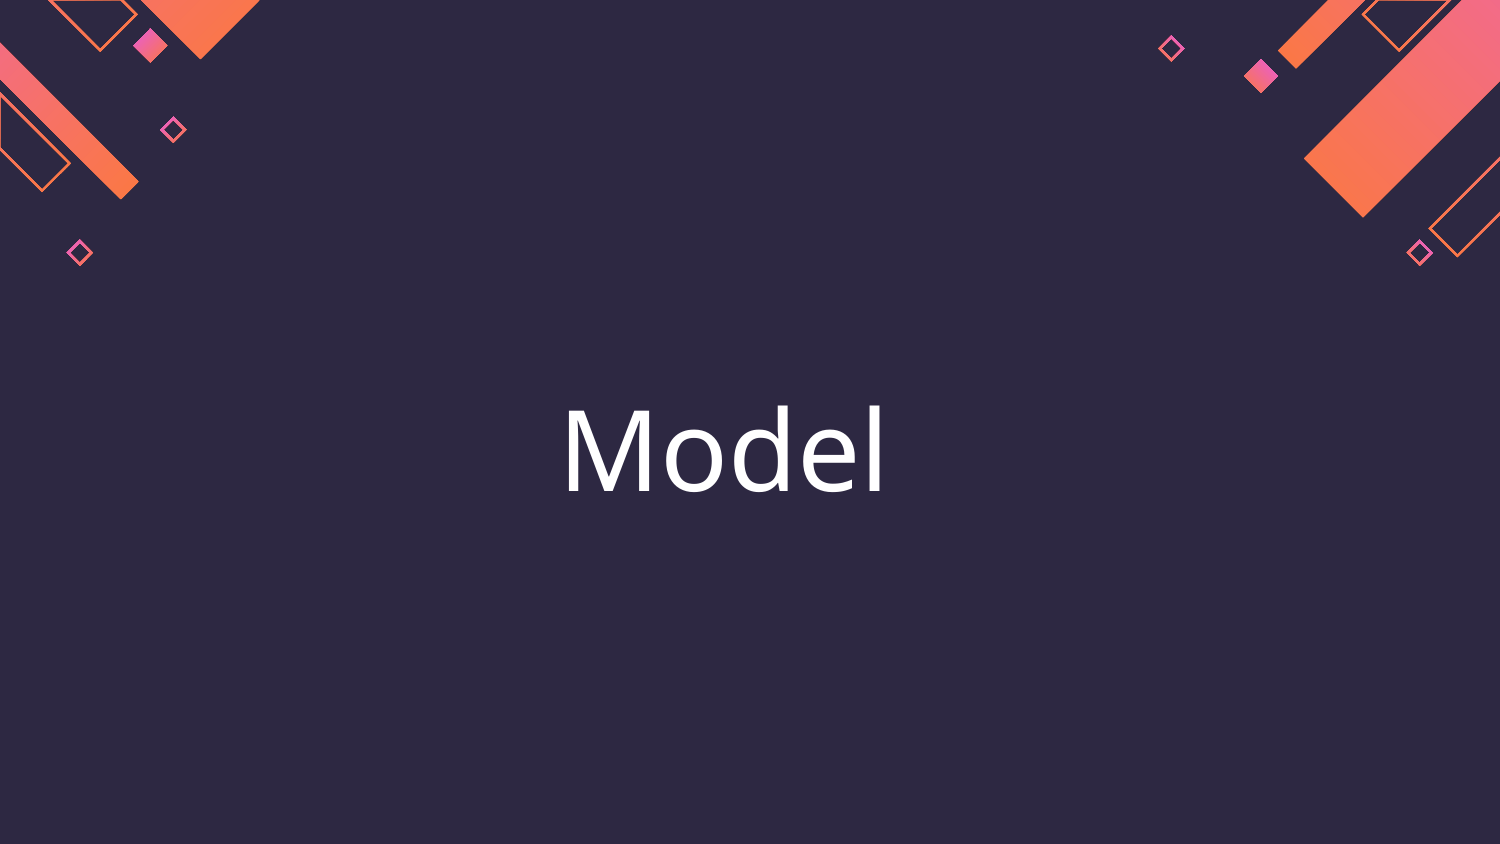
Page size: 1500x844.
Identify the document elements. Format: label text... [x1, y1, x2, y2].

title Model [69, 363, 1379, 616]
